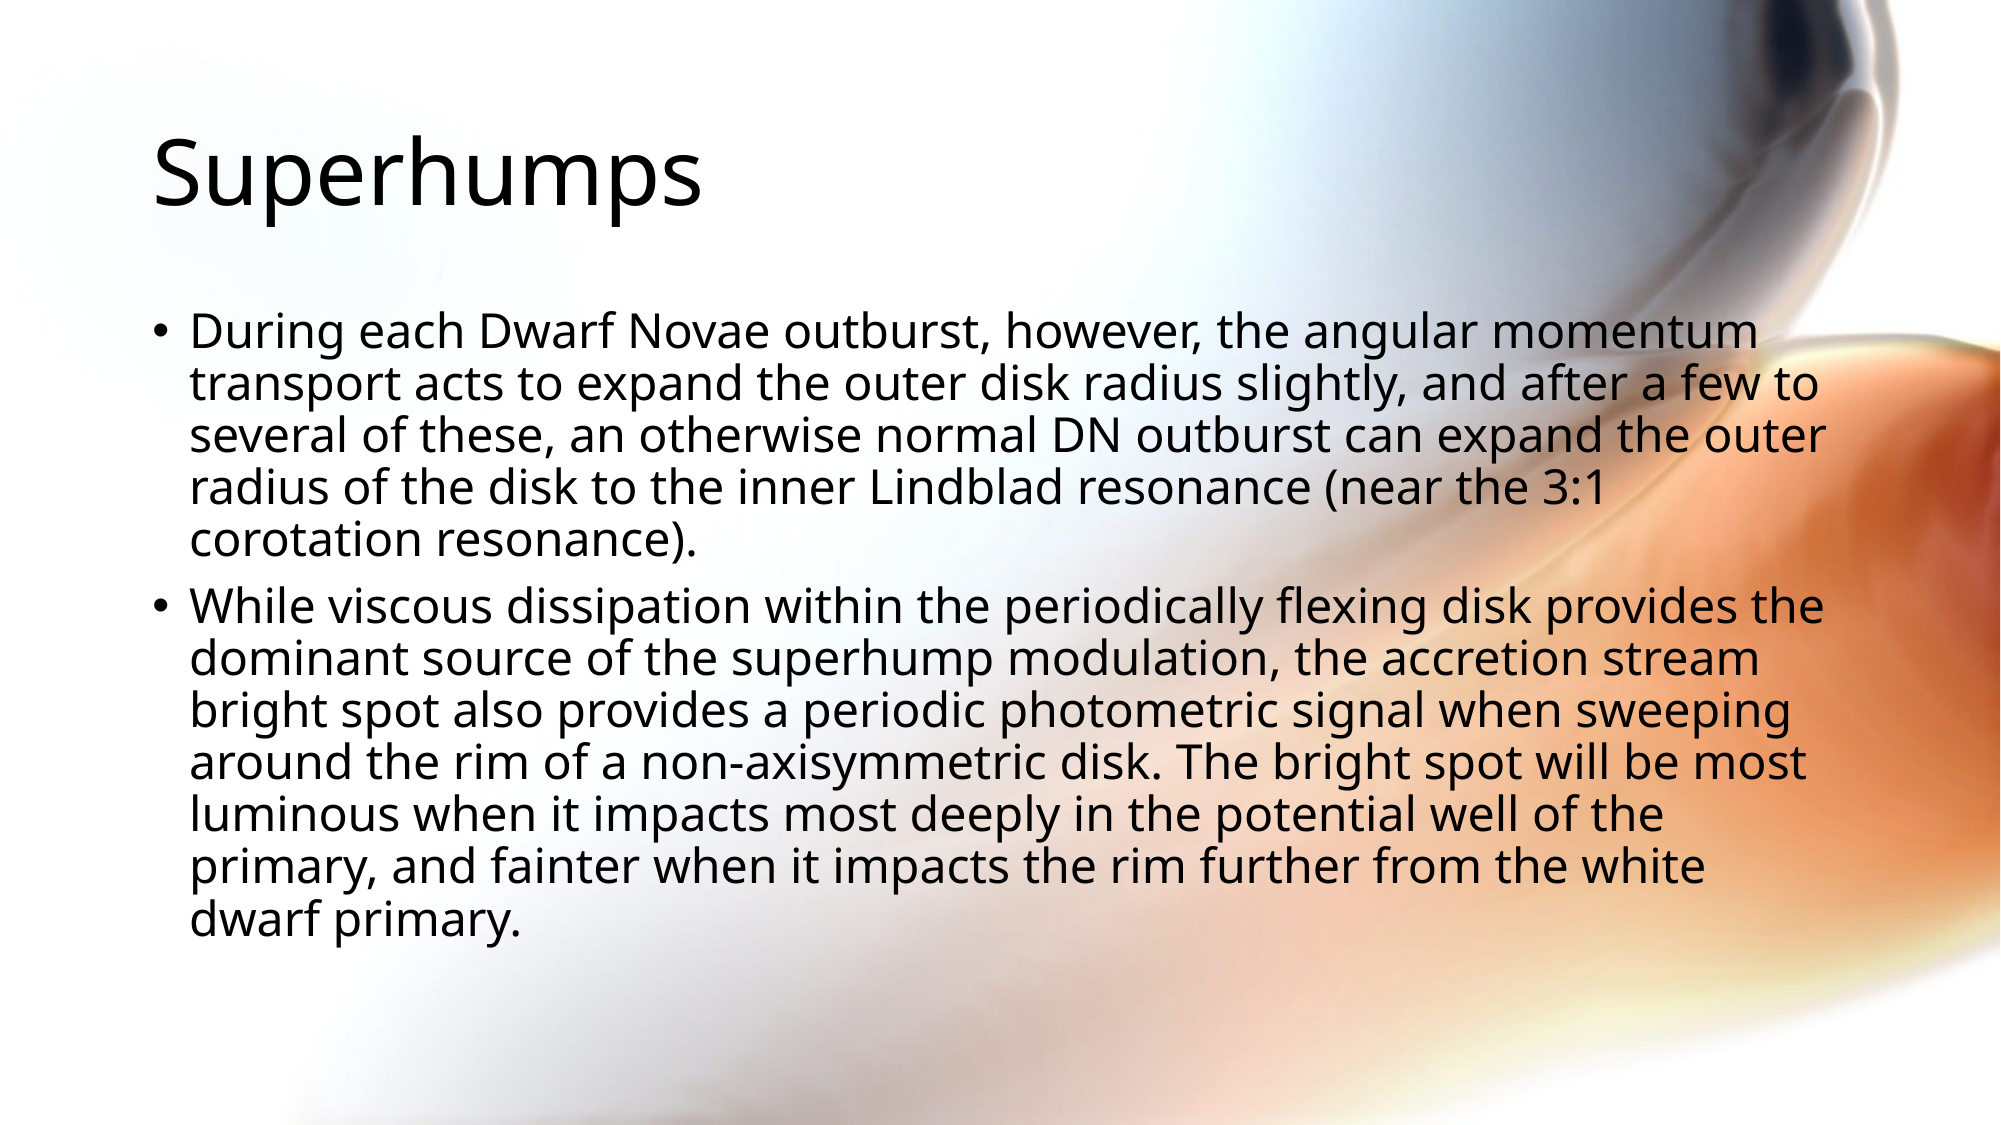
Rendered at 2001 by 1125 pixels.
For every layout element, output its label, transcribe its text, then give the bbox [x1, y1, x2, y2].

list During each Dwarf Novae outburst, however, the angular momentum transport acts to expand the outer disk radius slightly, and after a few to several of these, an otherwise normal DN outburst can expand the outer radius of the disk to the inner Lindblad resonance (near the 3:1 corotation resonance). While viscous dissipation within the periodically flexing disk provides the dominant source of the superhump modulation, the accretion stream bright spot also provides a periodic photometric signal when sweeping around the rim of a non-axisymmetric disk. The bright spot will be most luminous when it impacts most deeply in the potential well of the primary, and fainter when it impacts the rim further from the white dwarf primary. [137, 299, 1863, 1014]
picture [0, 0, 2001, 1125]
title Superhumps [137, 59, 1863, 278]
